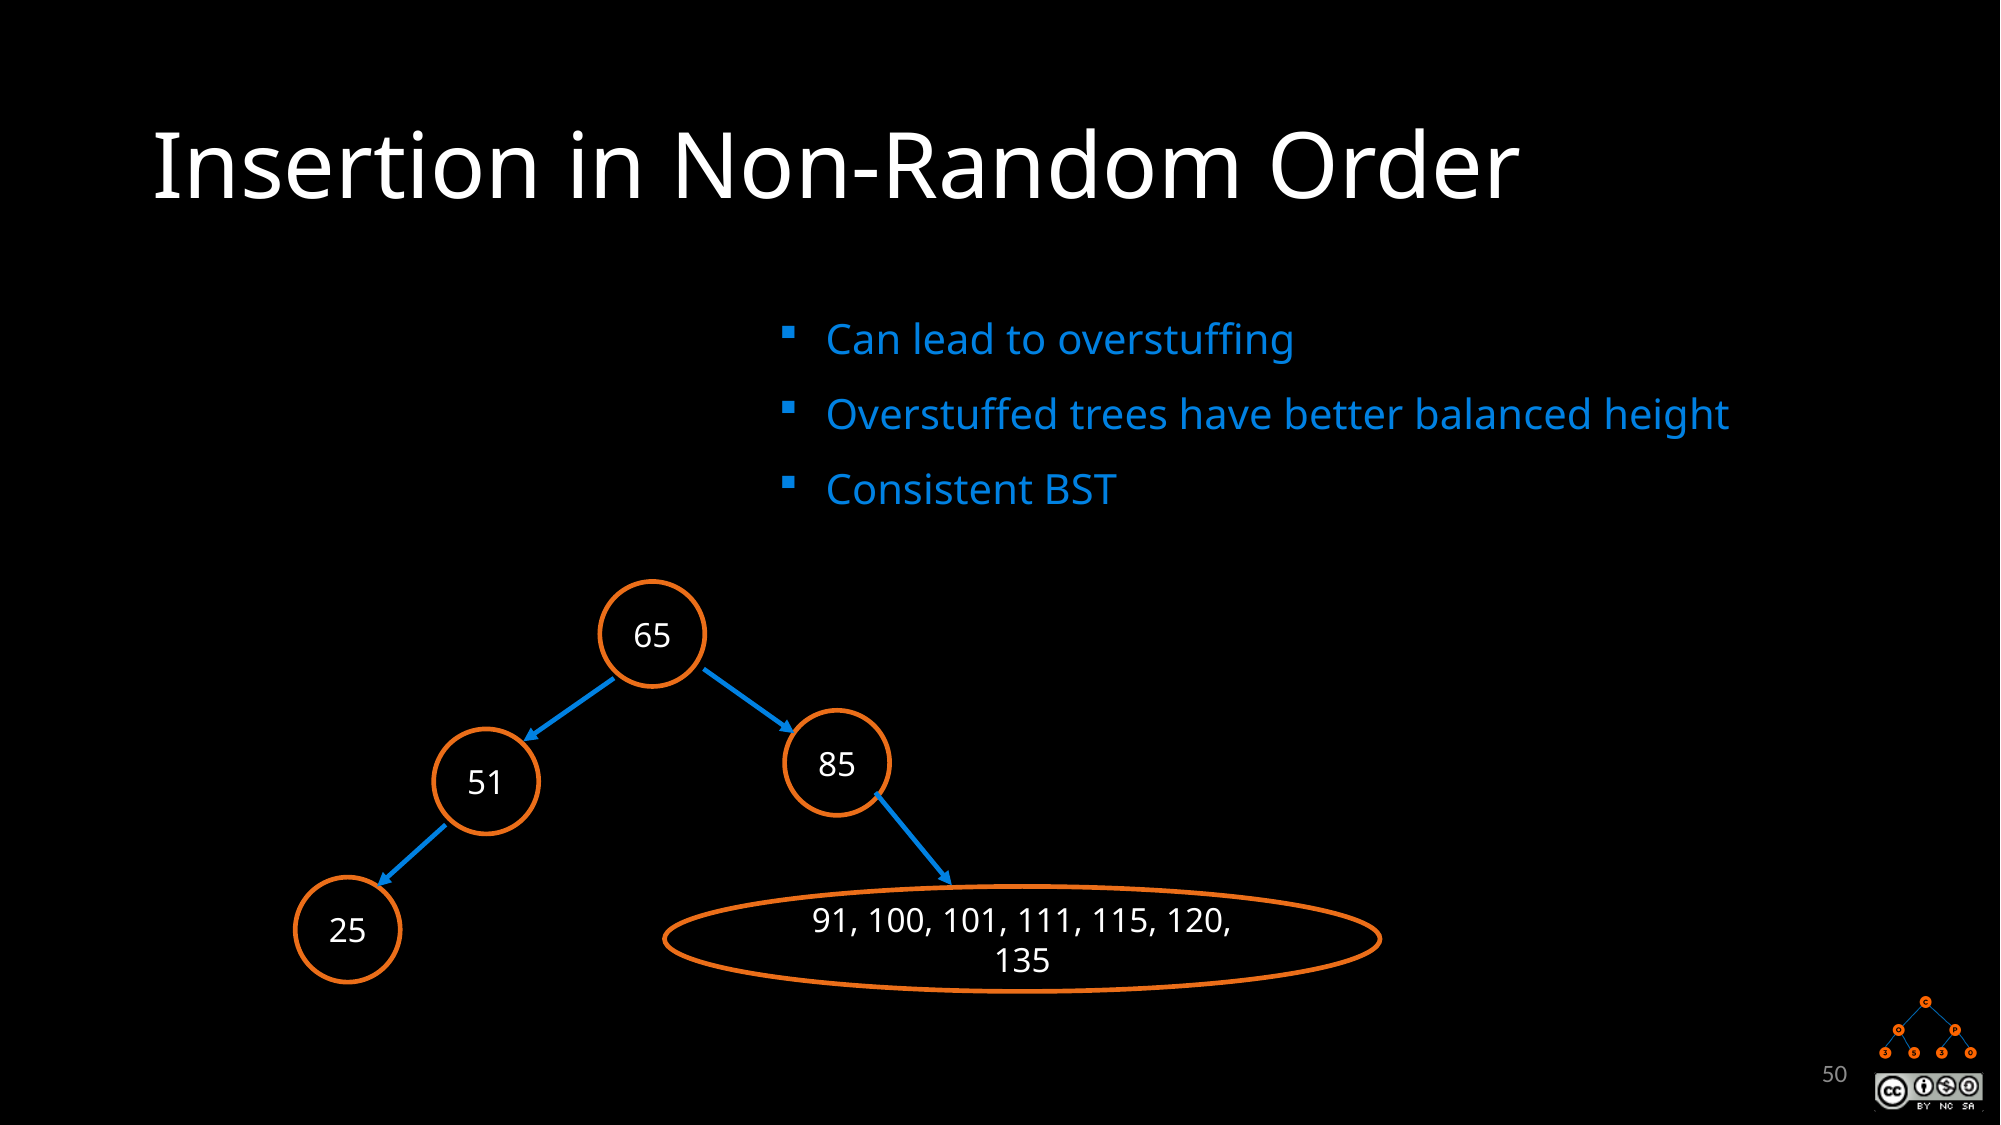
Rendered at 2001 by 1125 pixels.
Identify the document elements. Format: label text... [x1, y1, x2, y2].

slide_number 50 [1412, 1042, 1859, 1103]
text_box Can lead to overstuffing Overstuffed trees have better balanced height Consistent BST [763, 280, 1919, 746]
title Insertion in Non-Random Order [137, 59, 1863, 278]
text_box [1859, 988, 1998, 1112]
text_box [295, 581, 1381, 992]
